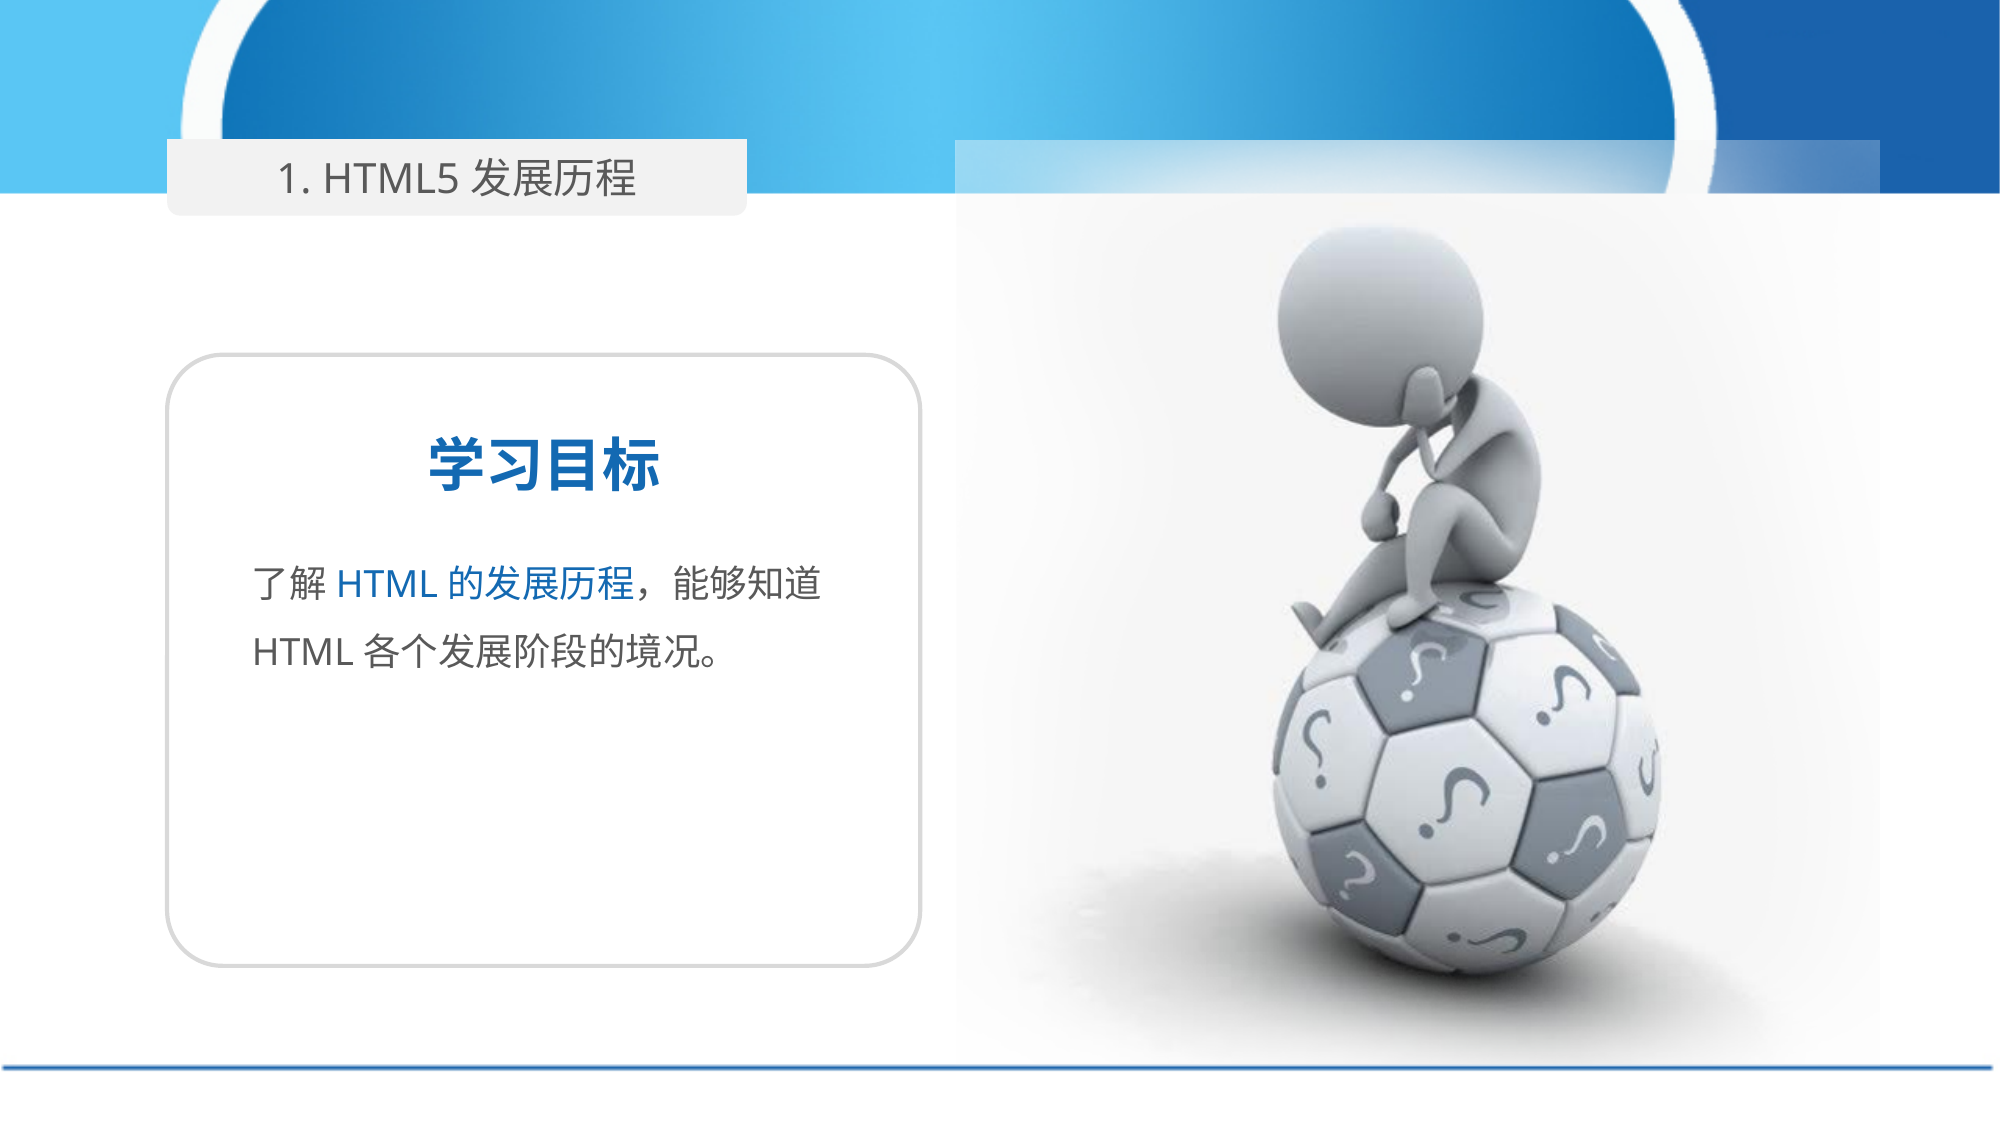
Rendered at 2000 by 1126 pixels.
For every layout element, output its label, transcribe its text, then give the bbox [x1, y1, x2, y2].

picture [0, 0, 2000, 1126]
text_box [165, 136, 749, 218]
text_box 学习目标 [167, 420, 921, 506]
text_box 了解HTML的发展历程，能够知道HTML各个发展阶段的境况。 [237, 530, 851, 680]
text_box 1. HTML5发展历程 [167, 144, 747, 210]
text_box [164, 352, 923, 968]
